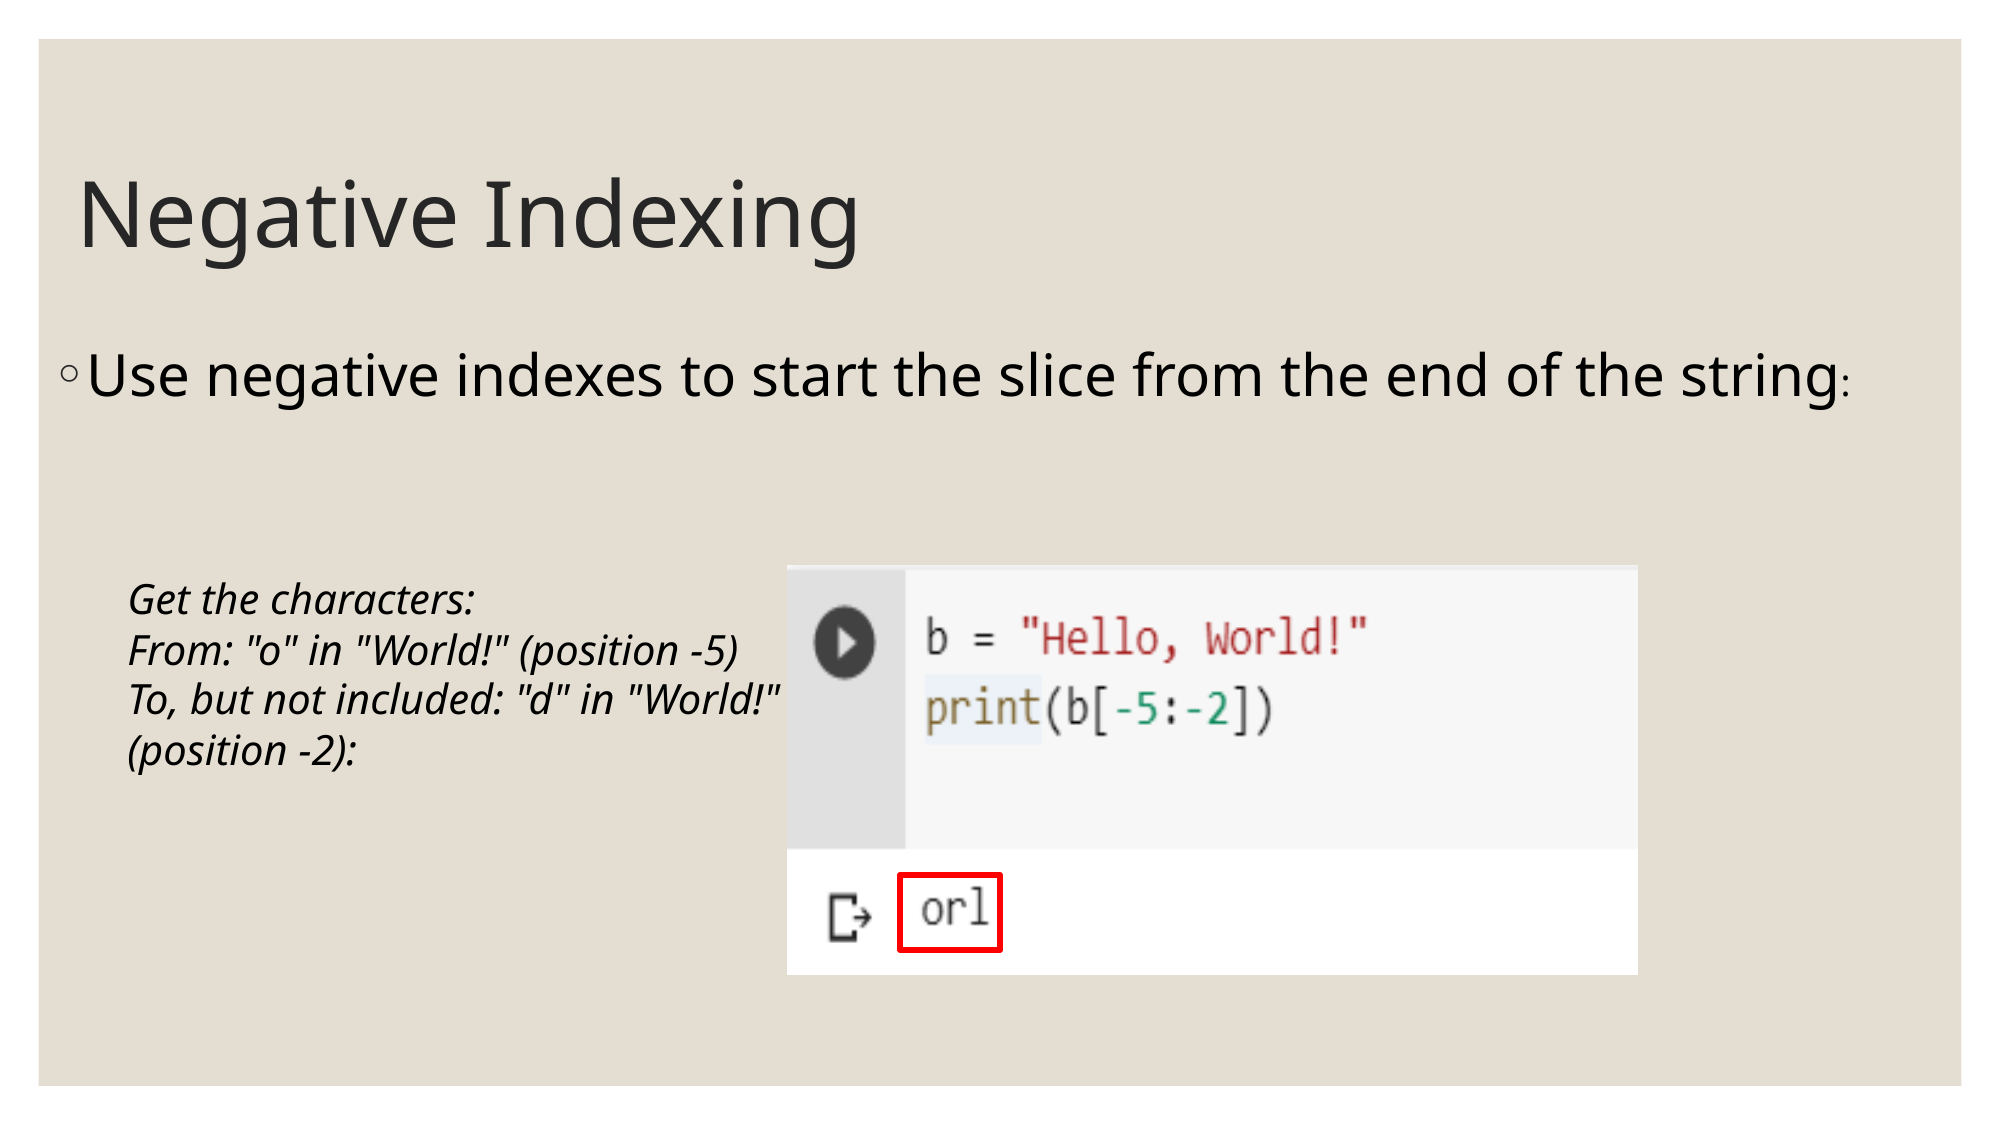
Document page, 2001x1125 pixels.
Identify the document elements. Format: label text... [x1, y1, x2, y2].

list Use negative indexes to start the slice from the end of the string: [37, 330, 1963, 1088]
title Negative Indexing [61, 105, 1313, 330]
picture [787, 565, 1638, 975]
text_box Get the characters: From: "o" in "World!" (position -5) To, but not included: "d" in "World!" (position -2): [112, 565, 783, 781]
